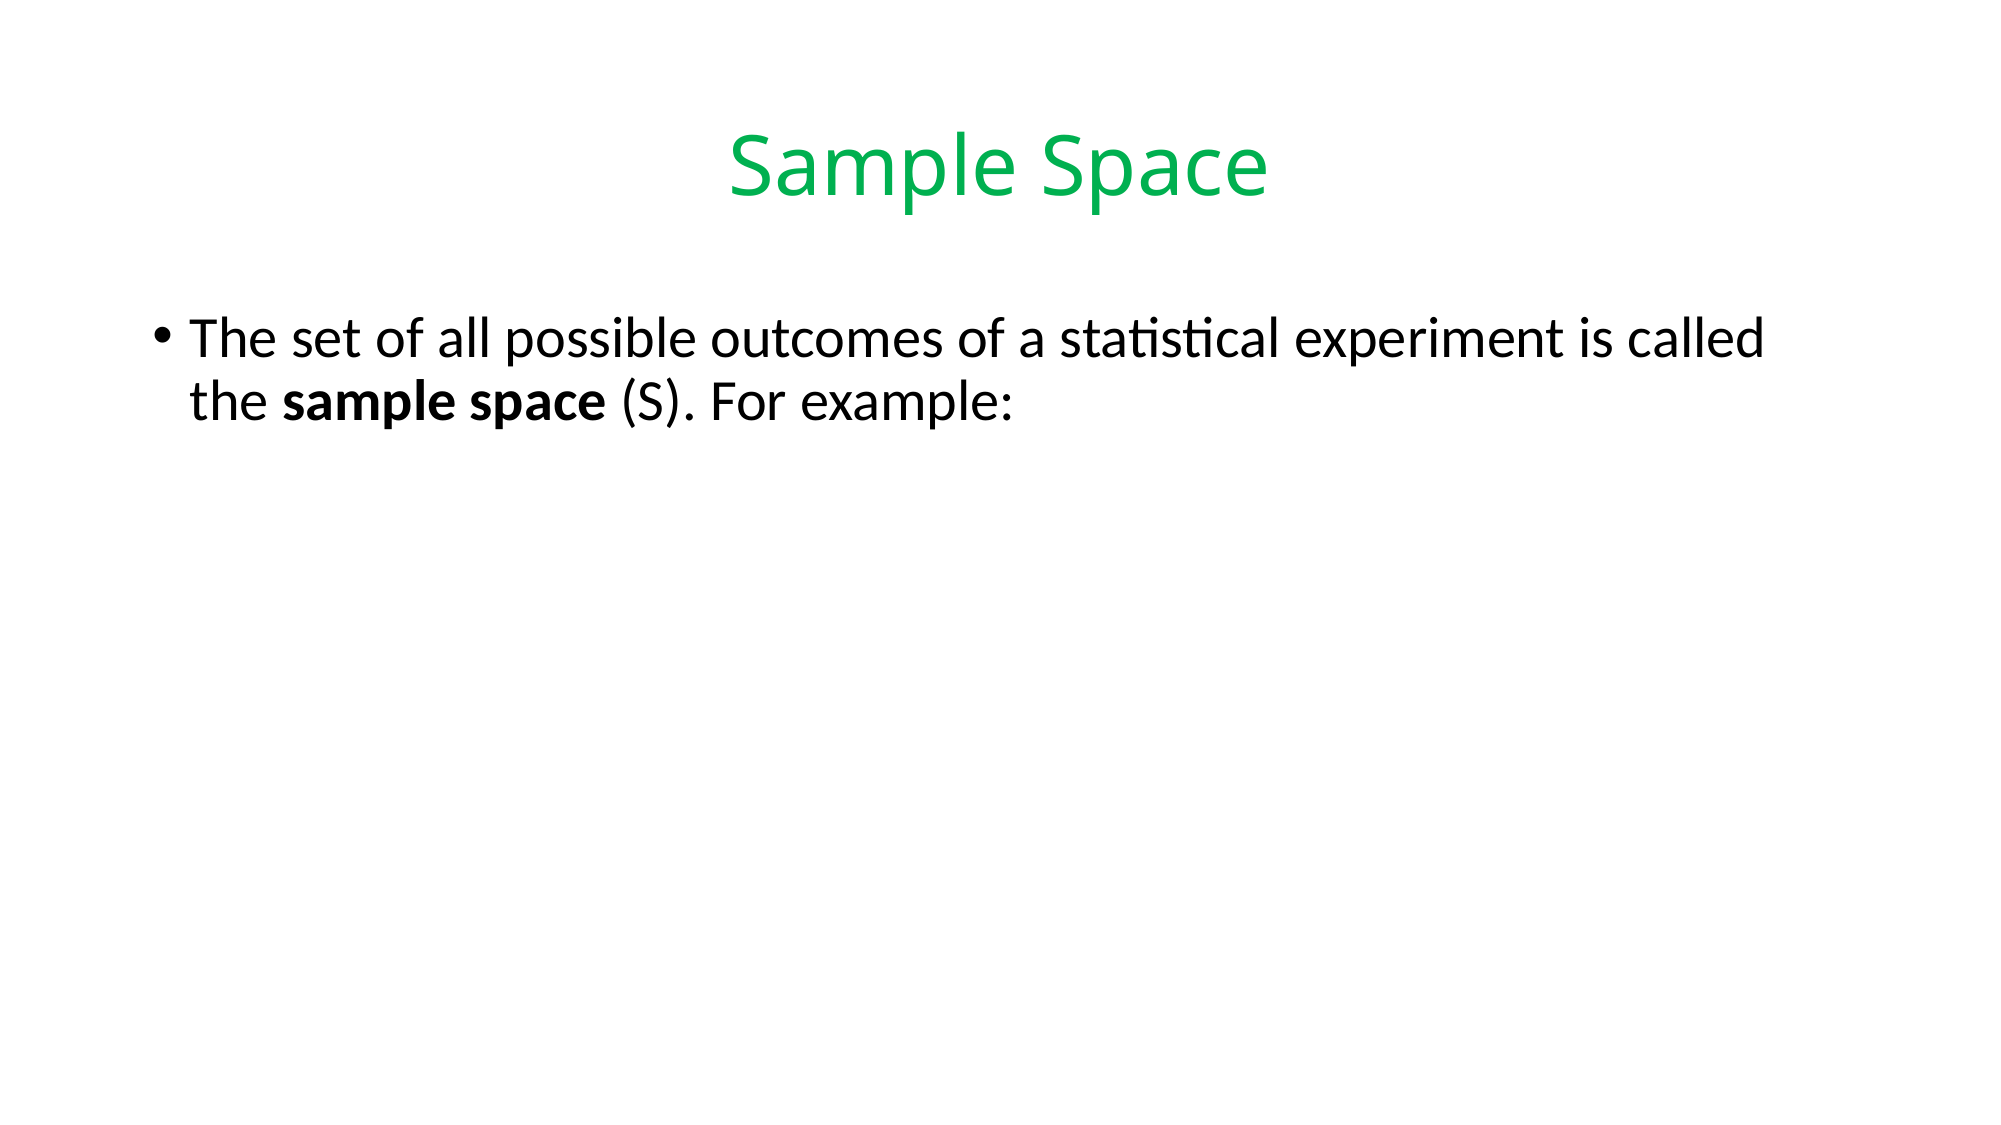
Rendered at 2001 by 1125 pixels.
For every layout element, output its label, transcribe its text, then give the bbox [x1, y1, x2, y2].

title Sample Space [137, 59, 1863, 278]
list The set of all possible outcomes of a statistical experiment is called the sample space (S). For example: [137, 299, 1863, 1014]
